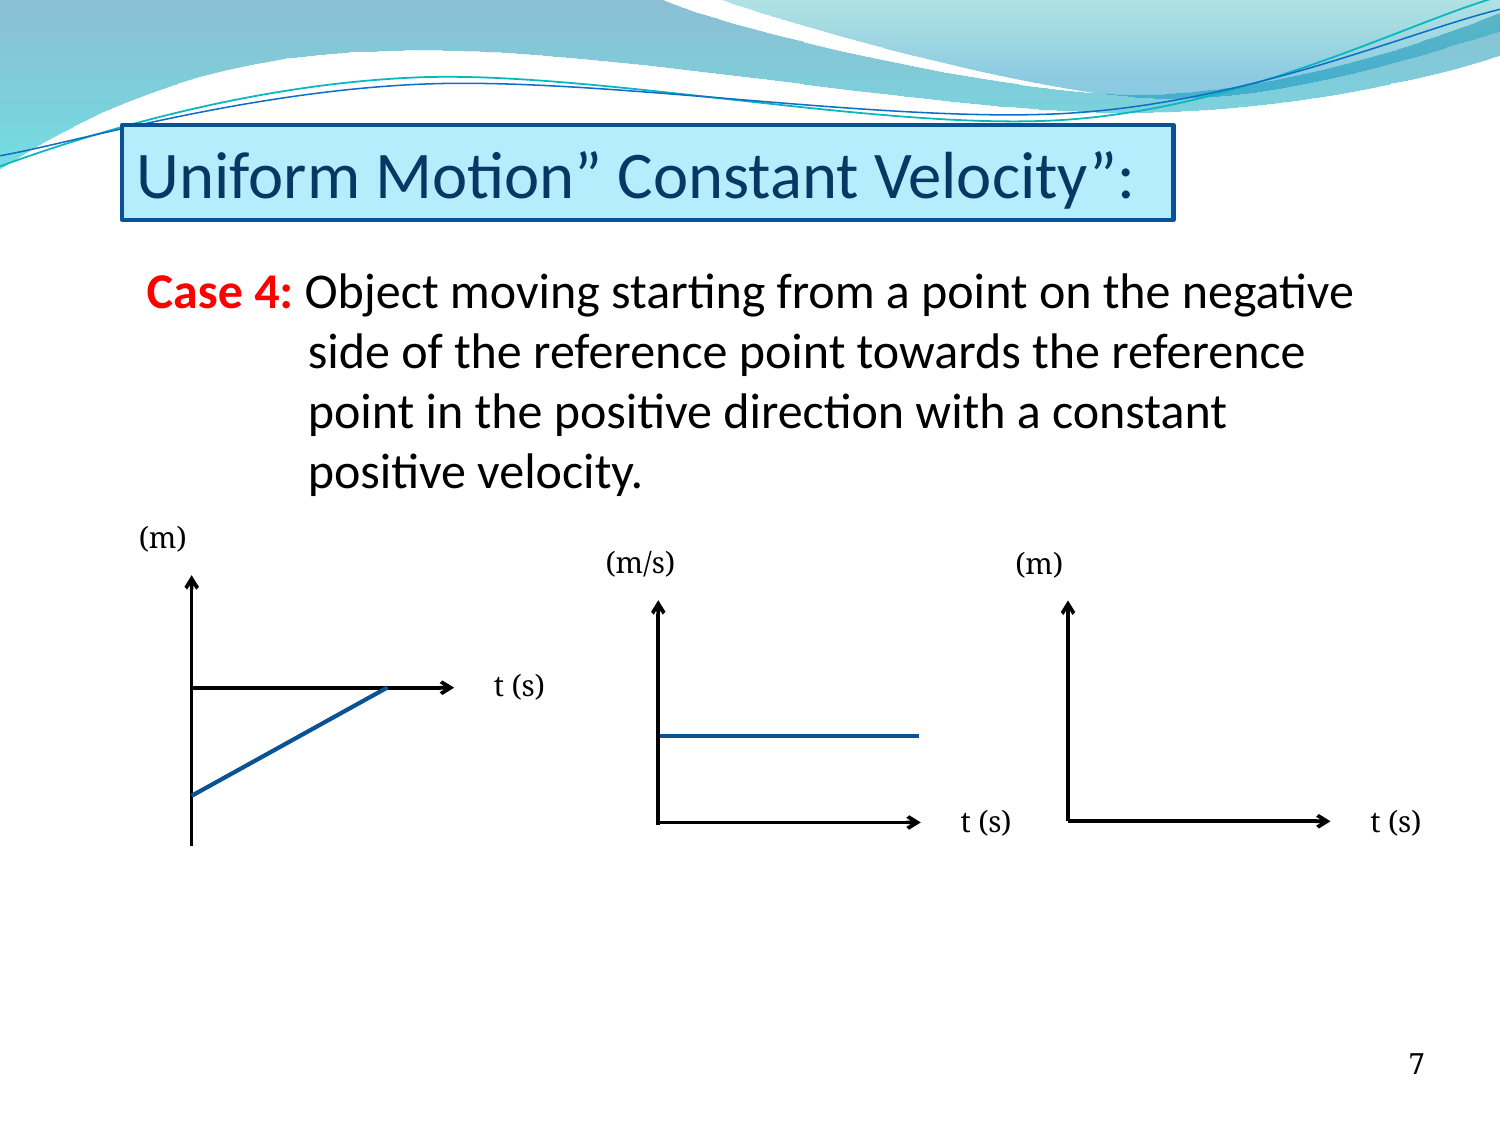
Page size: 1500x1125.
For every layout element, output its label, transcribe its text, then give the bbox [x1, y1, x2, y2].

text_box Uniform Motion” Constant Velocity”: [122, 124, 1174, 220]
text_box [191, 687, 388, 796]
text_box t (s) [945, 795, 1046, 846]
text_box t (s) [1355, 796, 1456, 846]
text_box t (s) [479, 659, 580, 710]
text_box Case 4: Object moving starting from a point on the negative side of the reference point towards the reference point in the positive direction with a constant positive velocity. [131, 251, 1400, 507]
slide_number 7 [1299, 1025, 1425, 1085]
